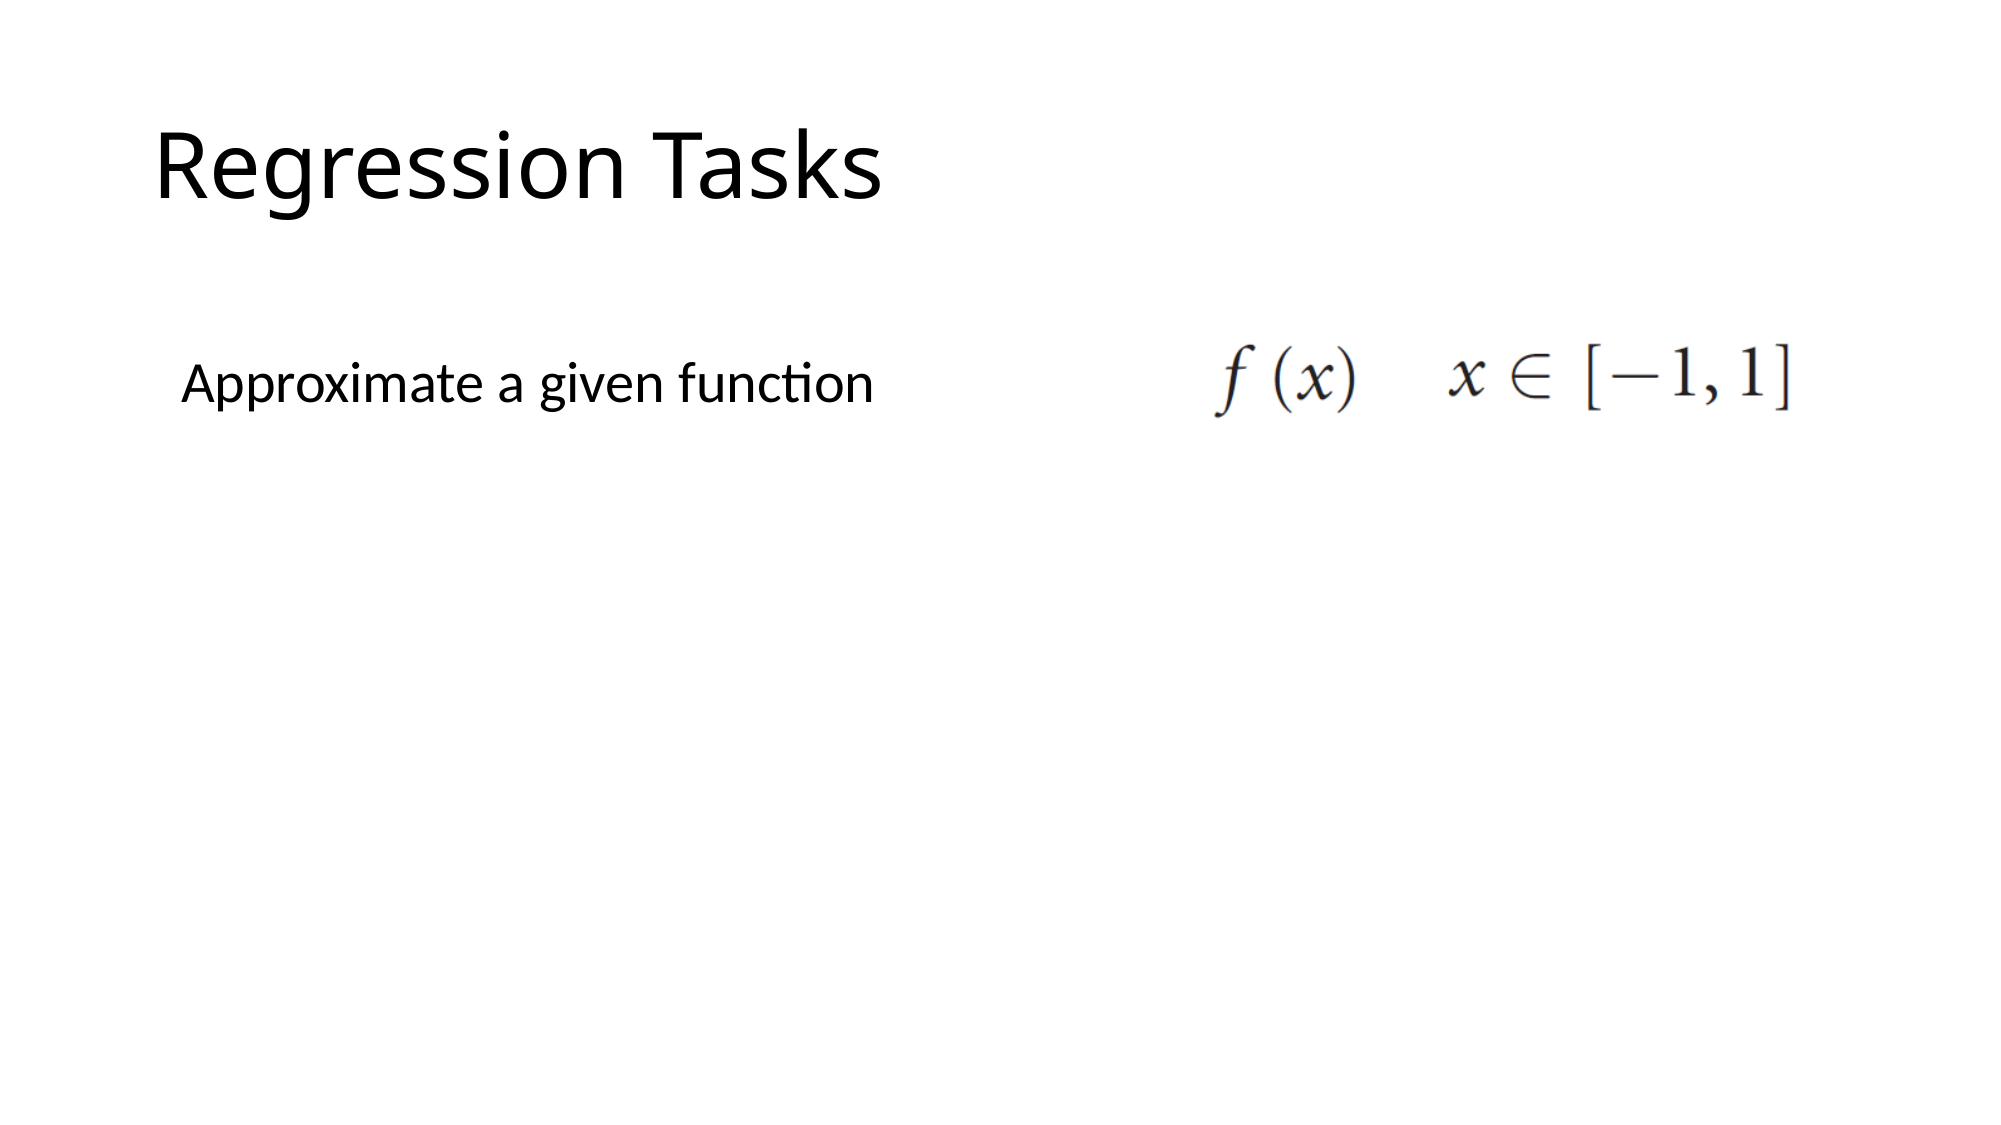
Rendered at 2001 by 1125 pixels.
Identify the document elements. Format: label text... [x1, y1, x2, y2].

picture [1212, 331, 1369, 427]
picture [1442, 320, 1805, 427]
title Regression Tasks [137, 59, 1863, 278]
text_box Approximate a given function [166, 336, 1064, 422]
